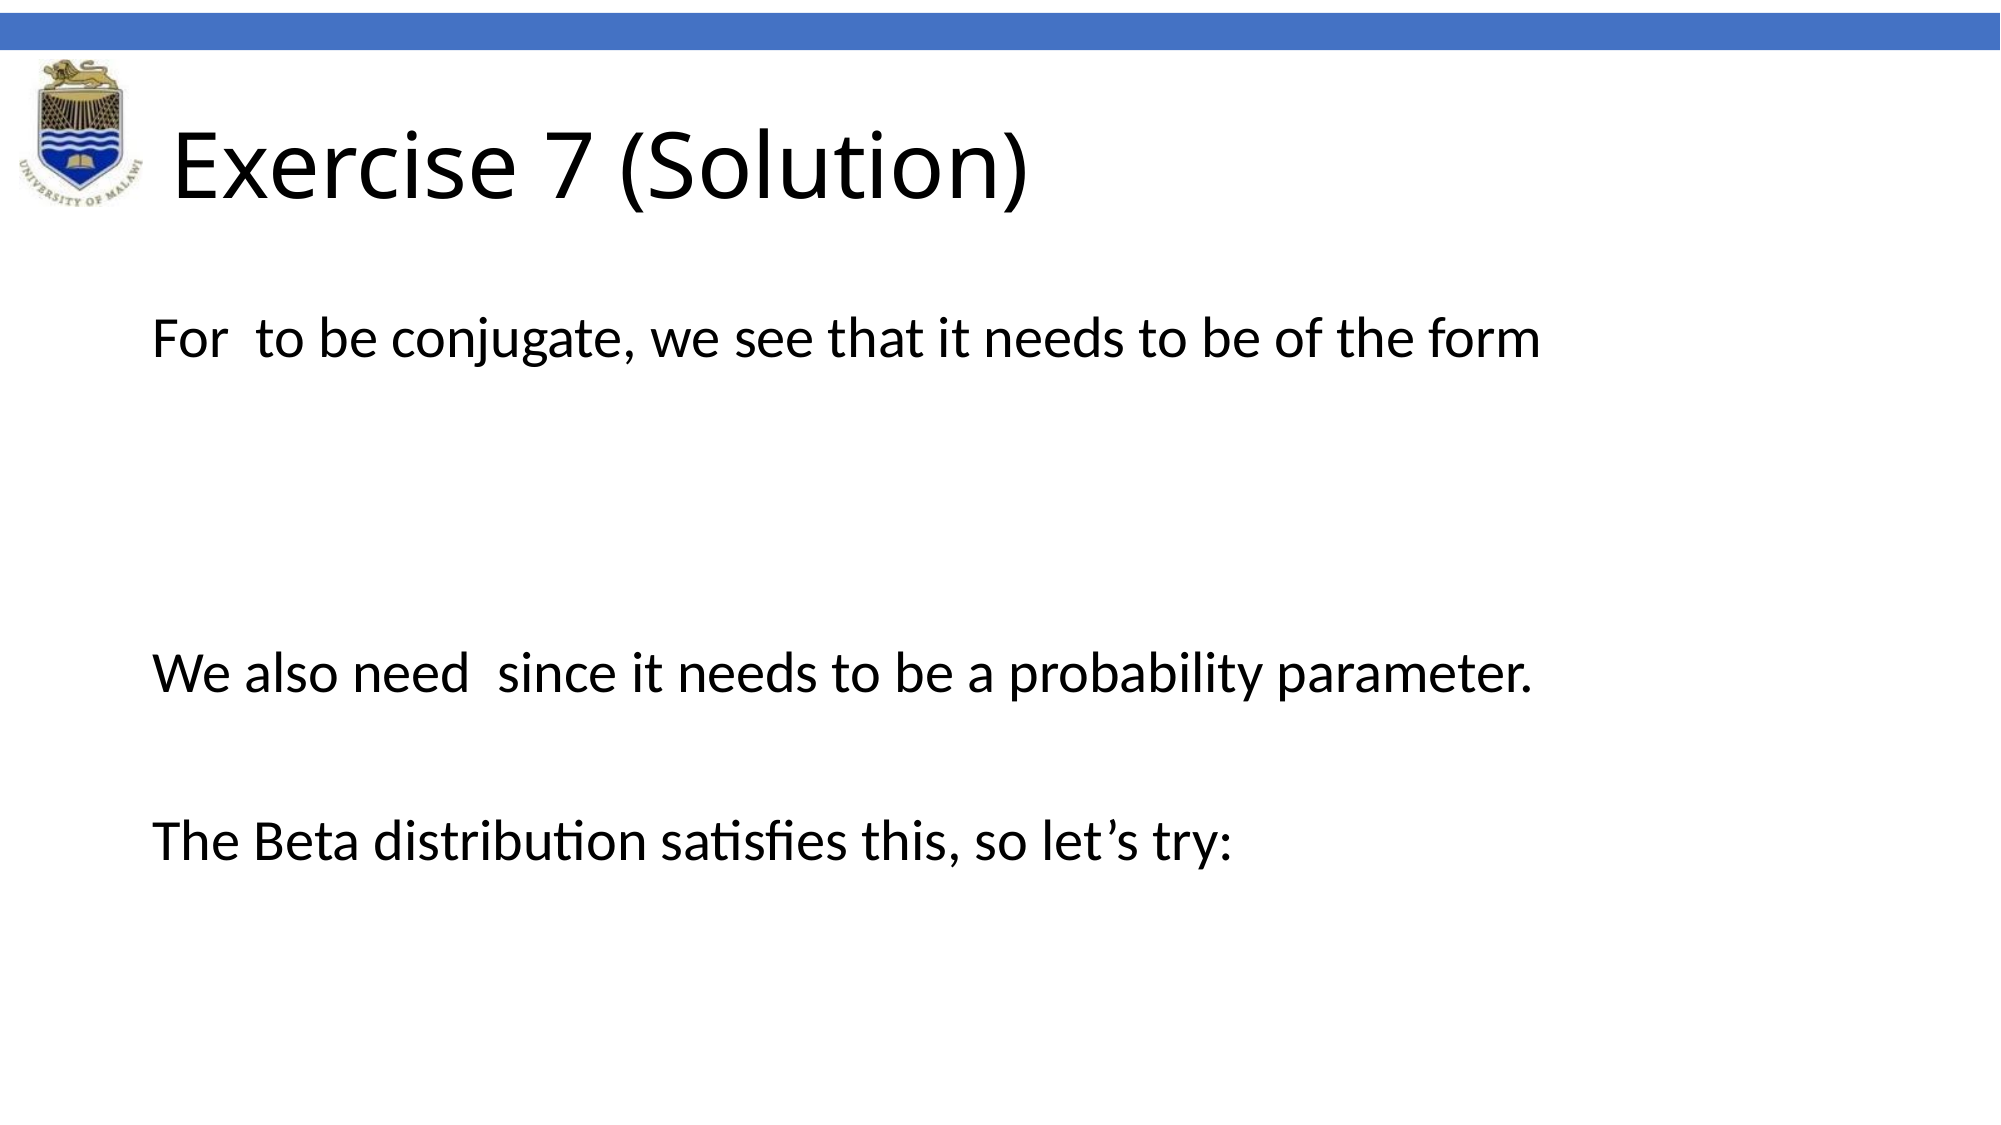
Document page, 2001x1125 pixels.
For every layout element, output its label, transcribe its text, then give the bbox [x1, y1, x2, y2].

title Exercise 7 (Solution) [155, 59, 1851, 278]
picture [19, 59, 143, 207]
